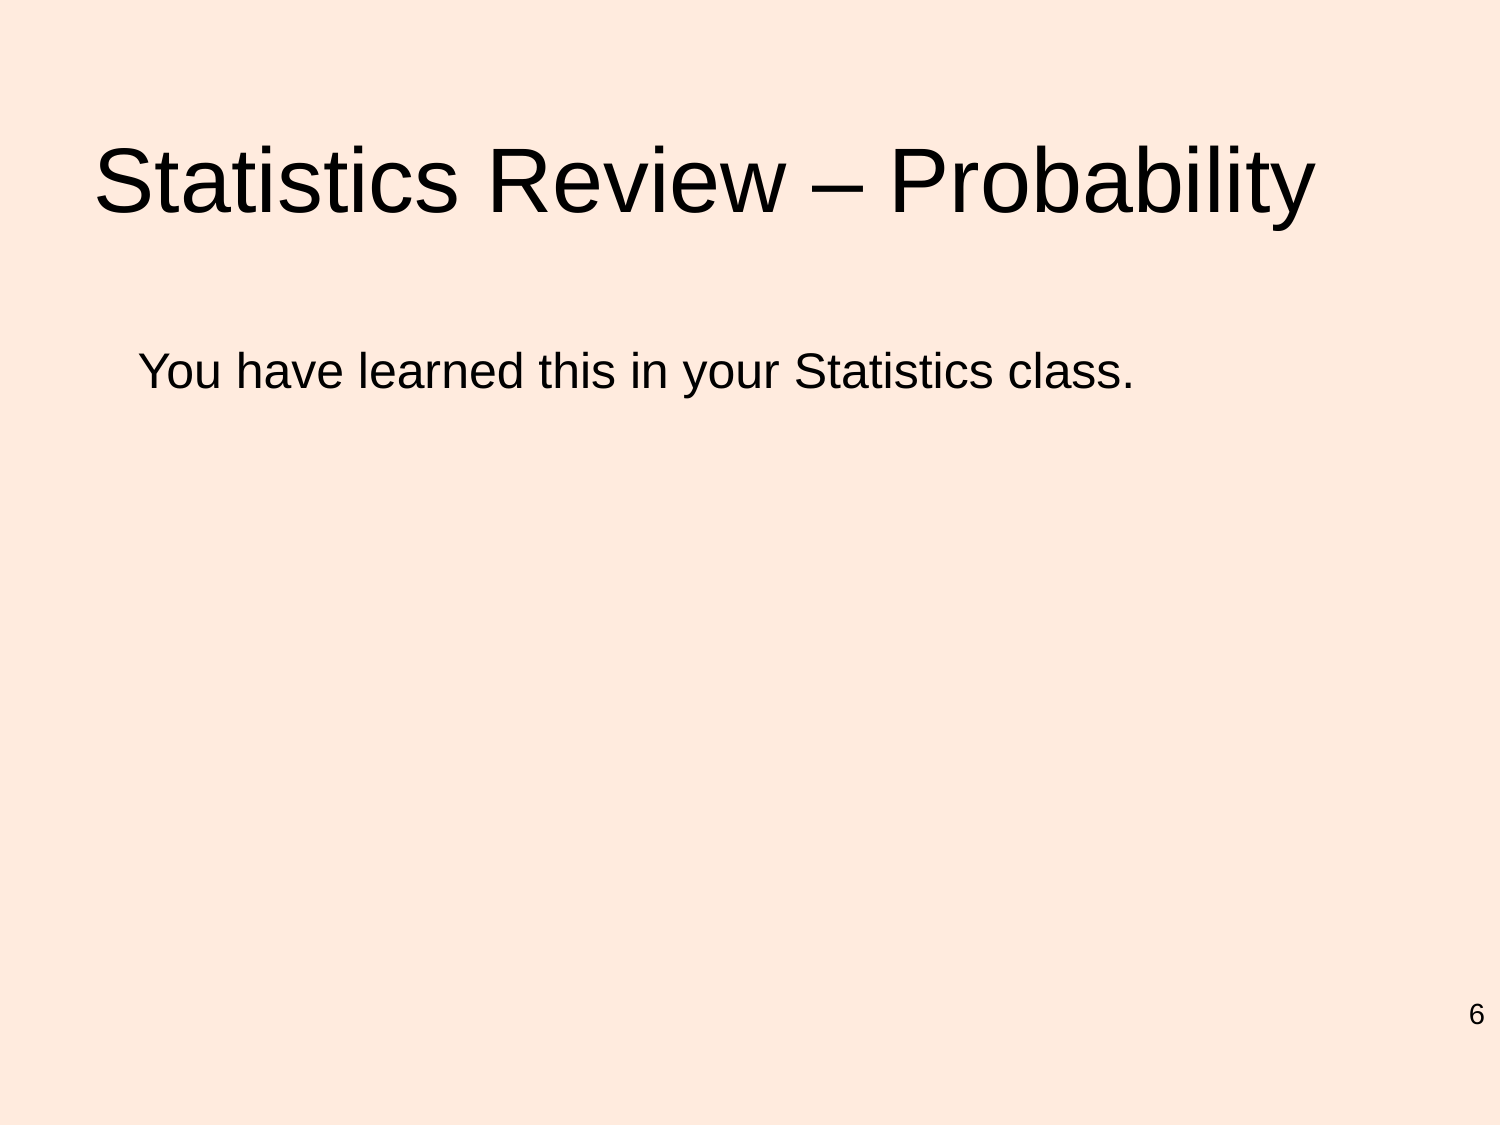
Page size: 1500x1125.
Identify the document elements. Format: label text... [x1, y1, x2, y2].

title Statistics Review – Probability [68, 113, 1344, 239]
text_box You have learned this in your Statistics class. [122, 331, 1166, 467]
slide_number 6 [1187, 987, 1500, 1063]
